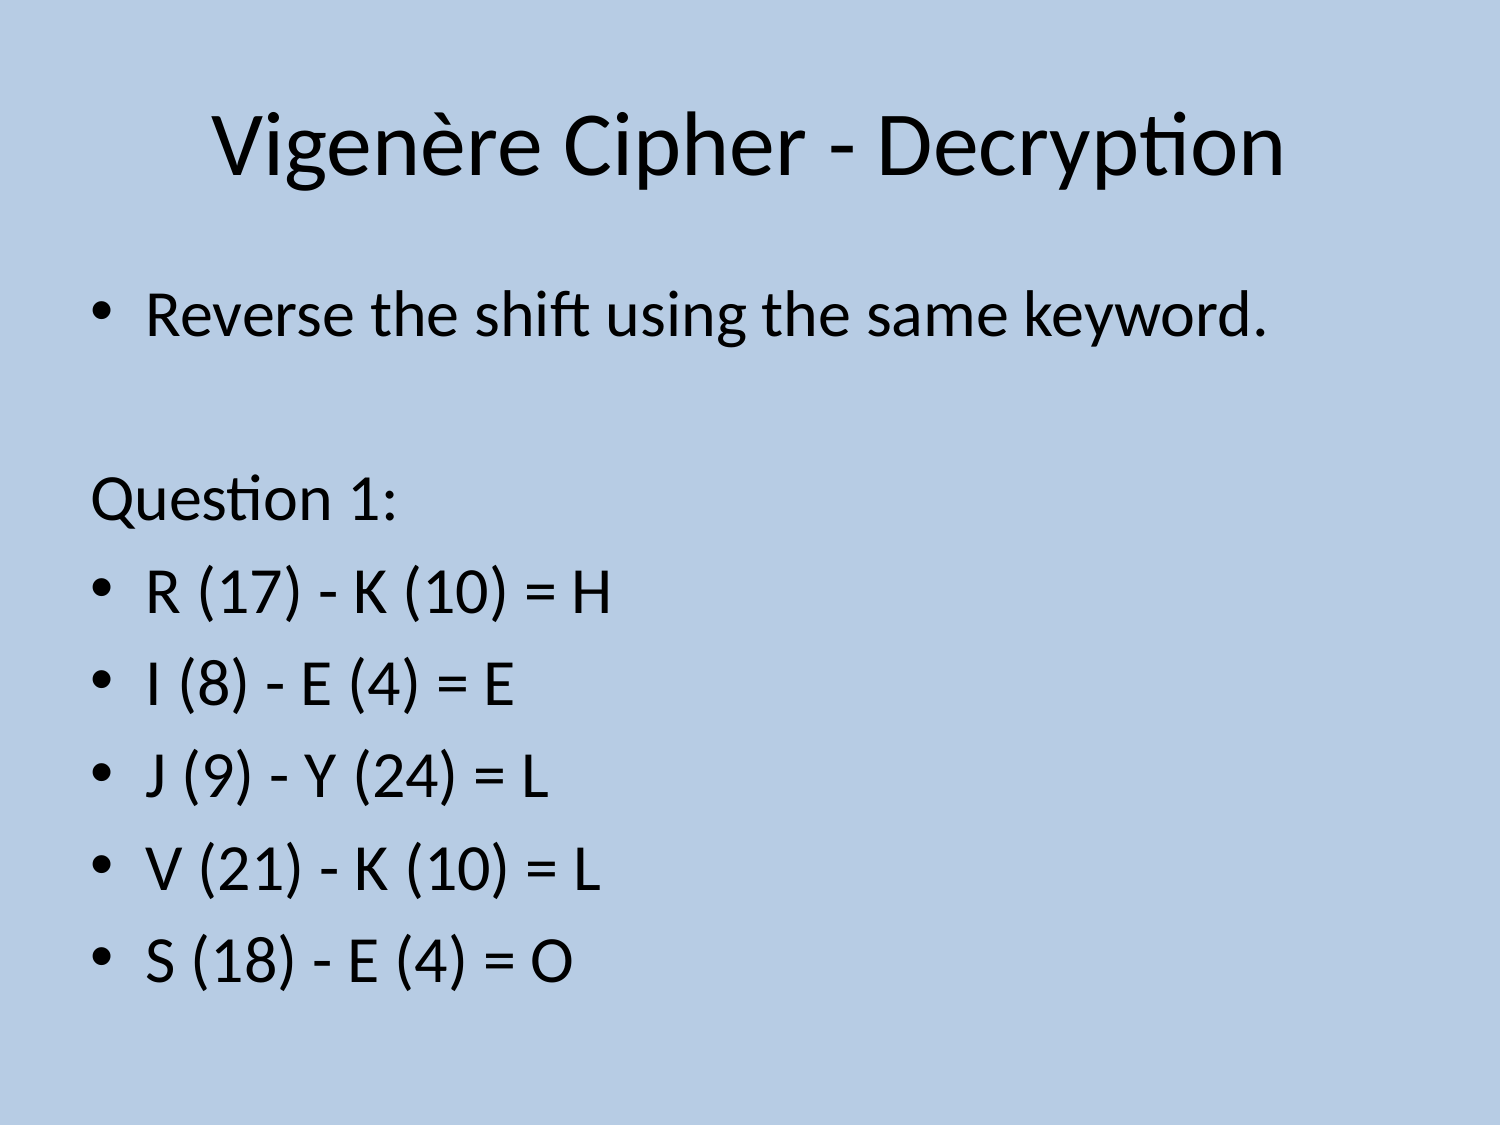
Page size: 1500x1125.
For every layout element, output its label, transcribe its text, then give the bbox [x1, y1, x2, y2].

title Vigenère Cipher - Decryption [75, 45, 1425, 233]
list Reverse the shift using the same keyword. Question 1: R (17) - K (10) = H I (8) - E (4) = E J (9) - Y (24) = L V (21) - K (10) = L S (18) - E (4) = O [75, 262, 1425, 1005]
